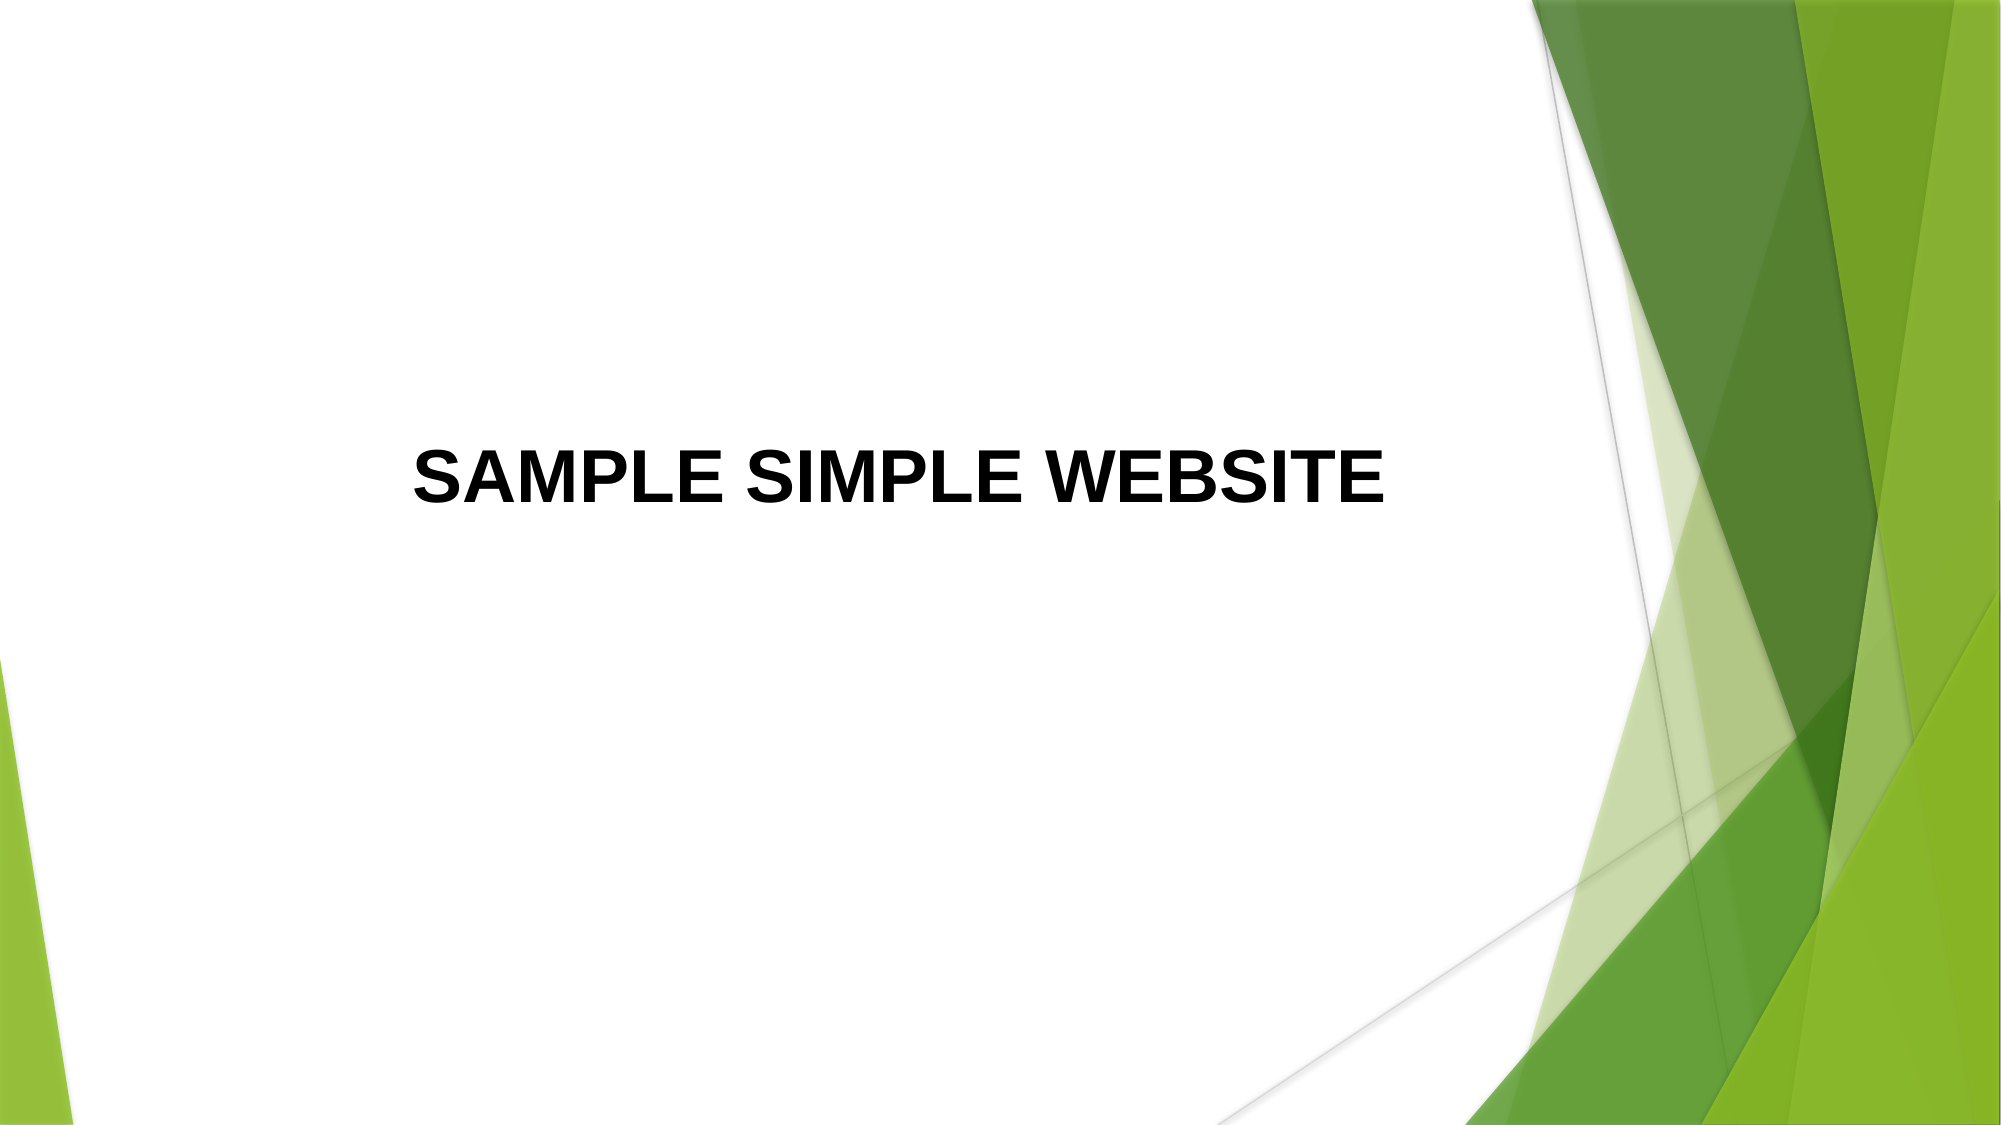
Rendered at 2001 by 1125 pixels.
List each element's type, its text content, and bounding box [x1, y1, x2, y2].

text_box SAMPLE SIMPLE WEBSITE [344, 419, 1455, 627]
